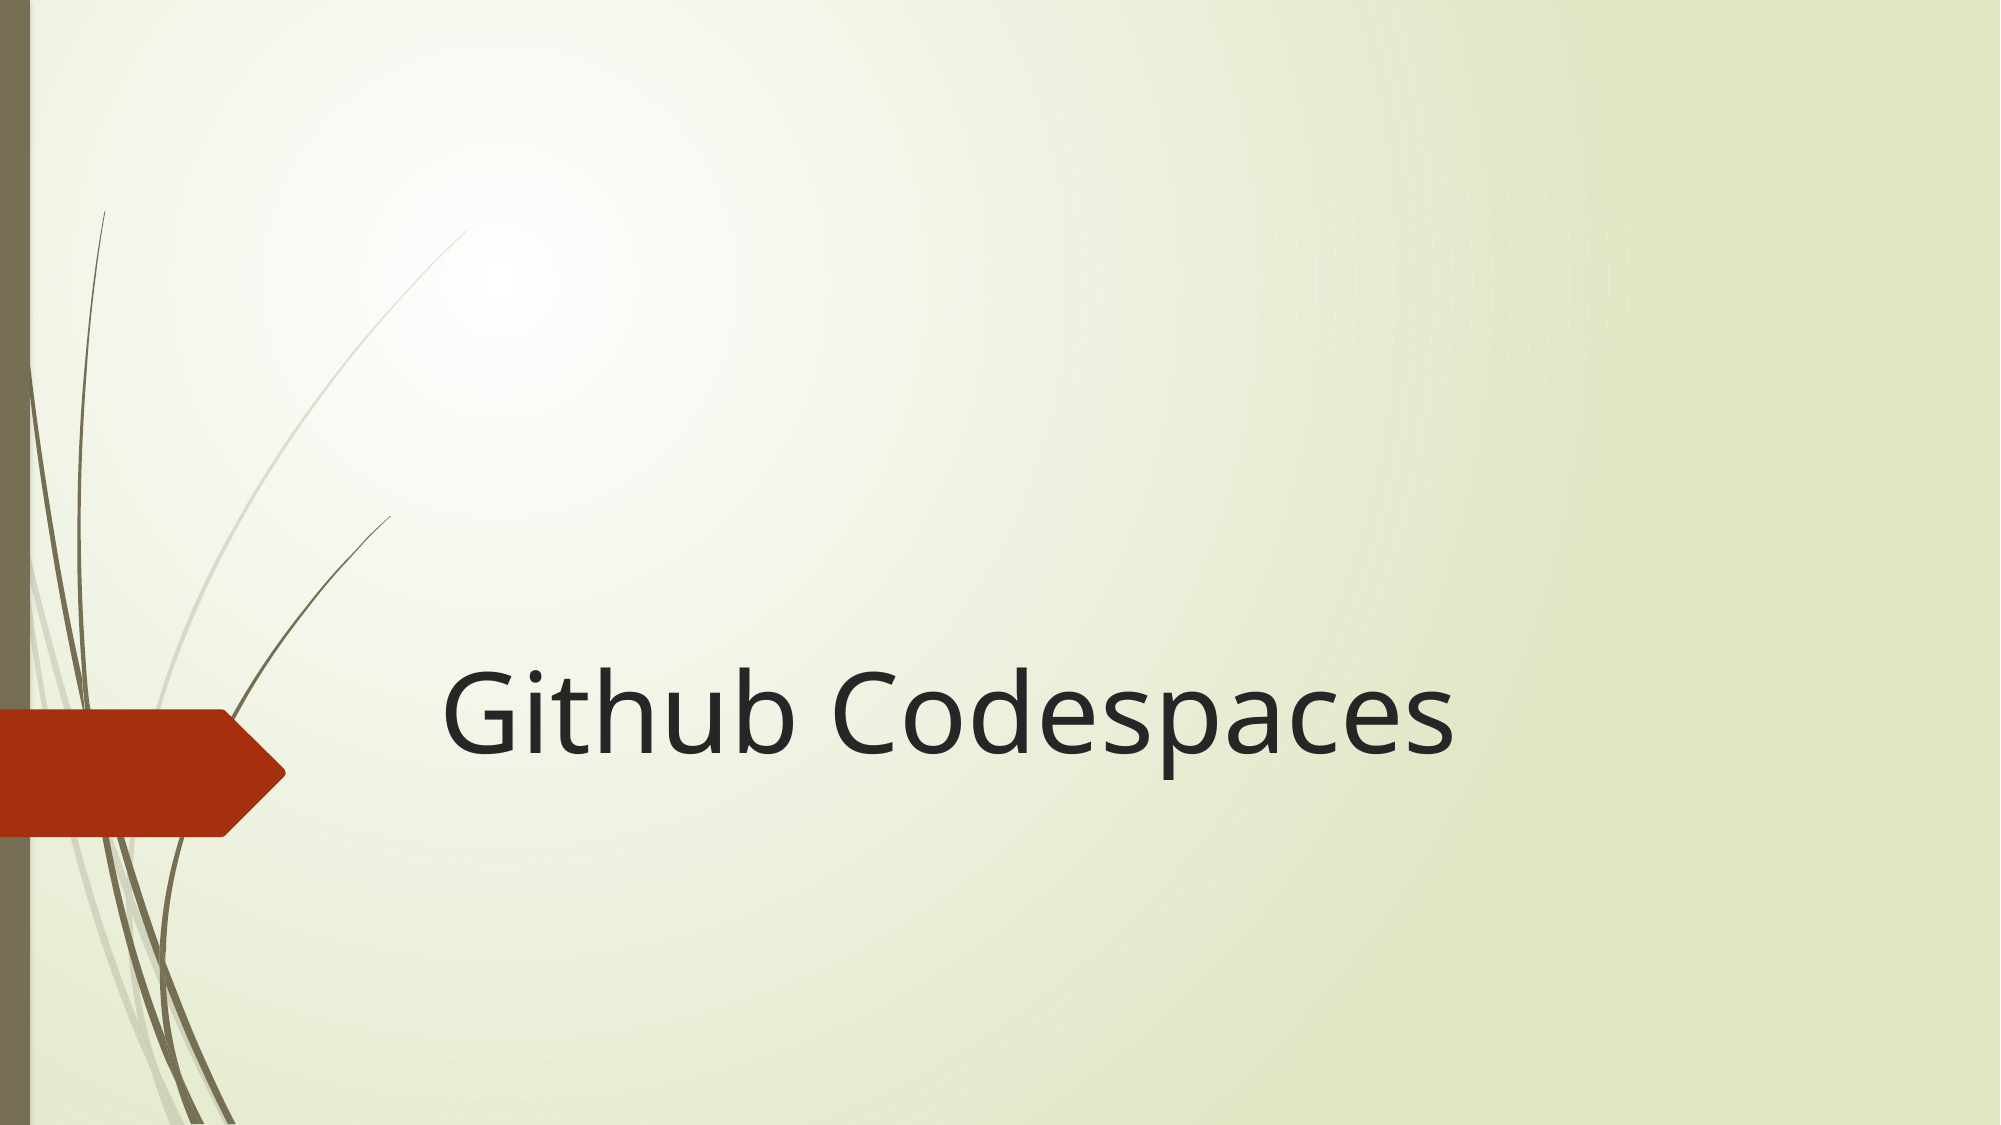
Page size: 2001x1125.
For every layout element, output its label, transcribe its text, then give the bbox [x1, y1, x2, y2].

title Github Codespaces [424, 412, 1888, 784]
